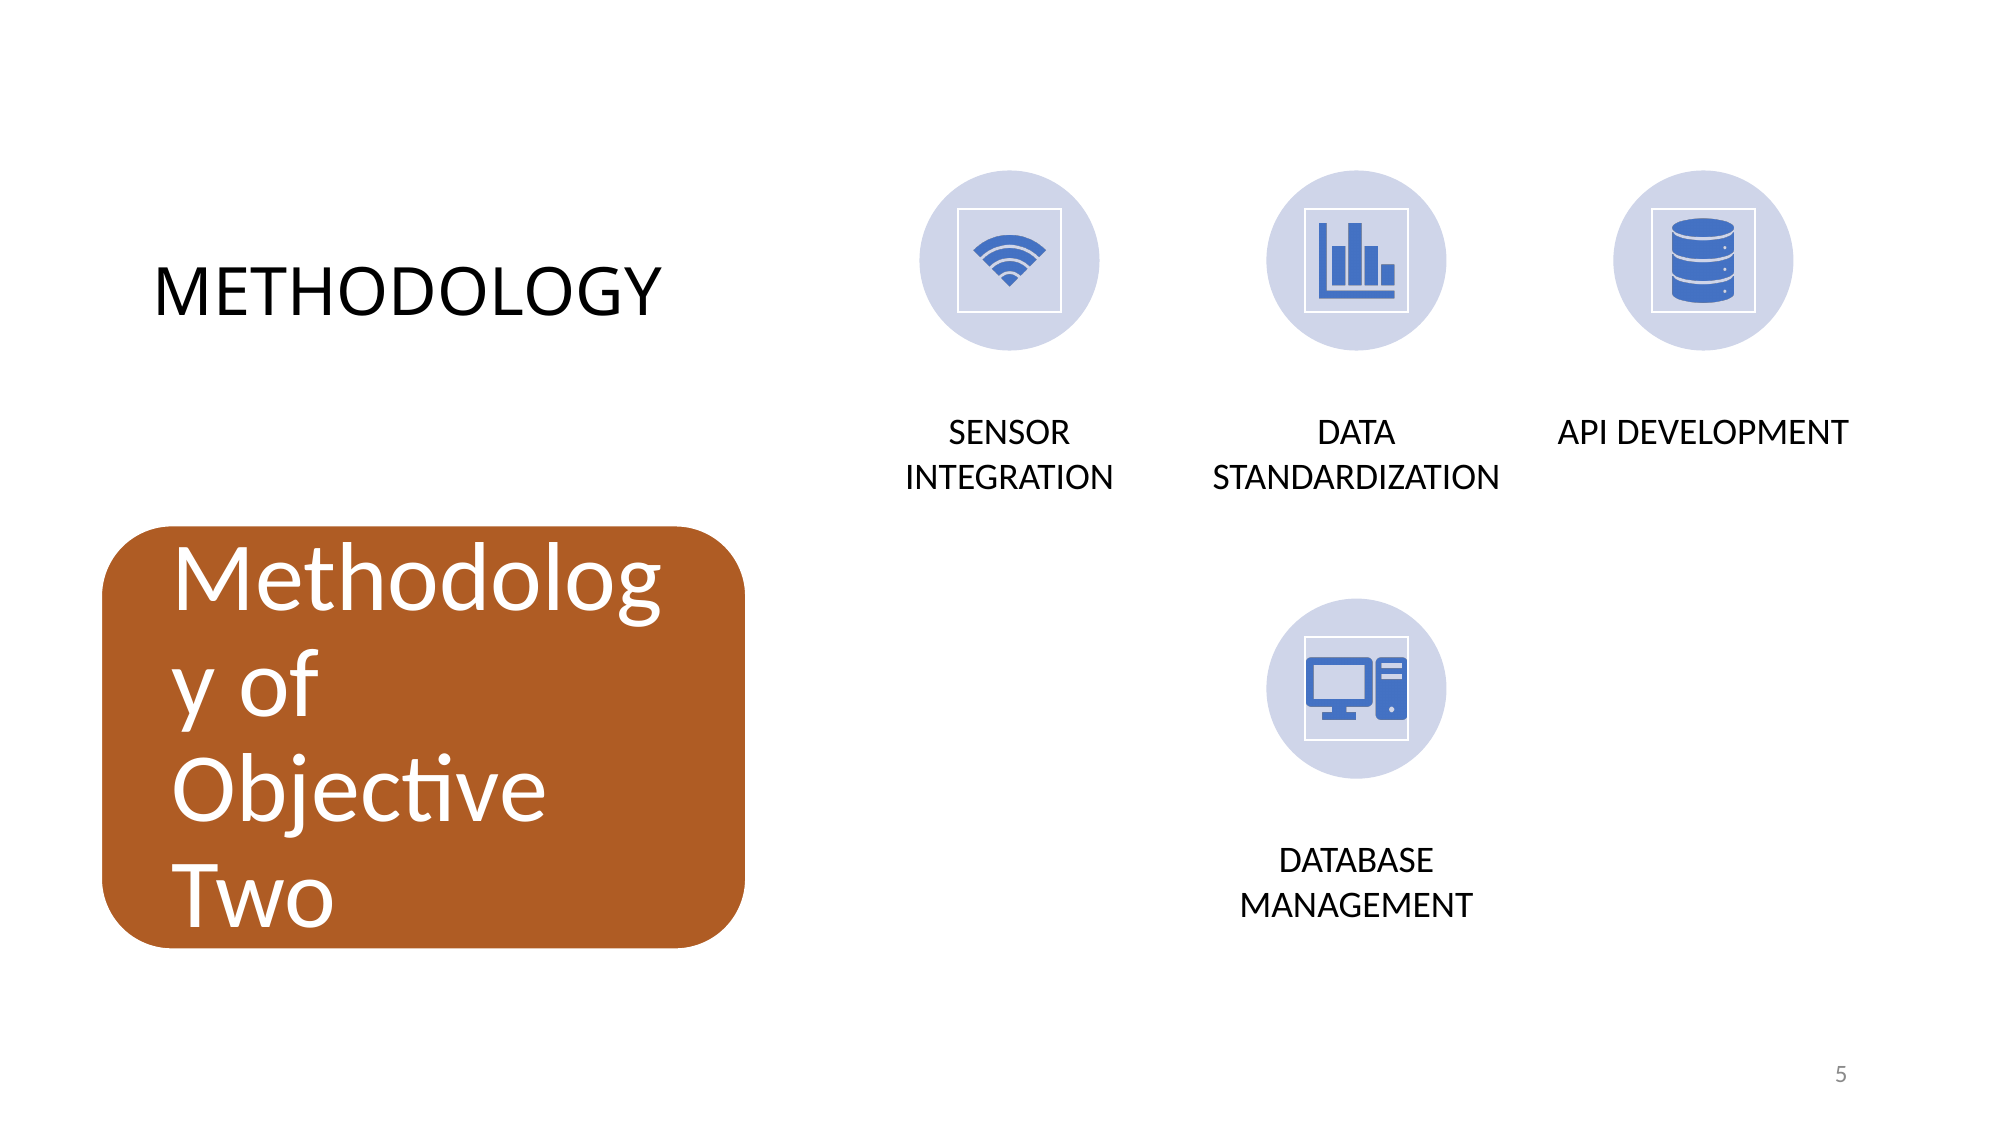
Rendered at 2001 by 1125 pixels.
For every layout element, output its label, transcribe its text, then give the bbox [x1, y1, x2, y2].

slide_number 5 [1412, 1042, 1863, 1103]
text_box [101, 424, 747, 1050]
title METHODOLOGY [137, 75, 783, 338]
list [850, 161, 1863, 962]
